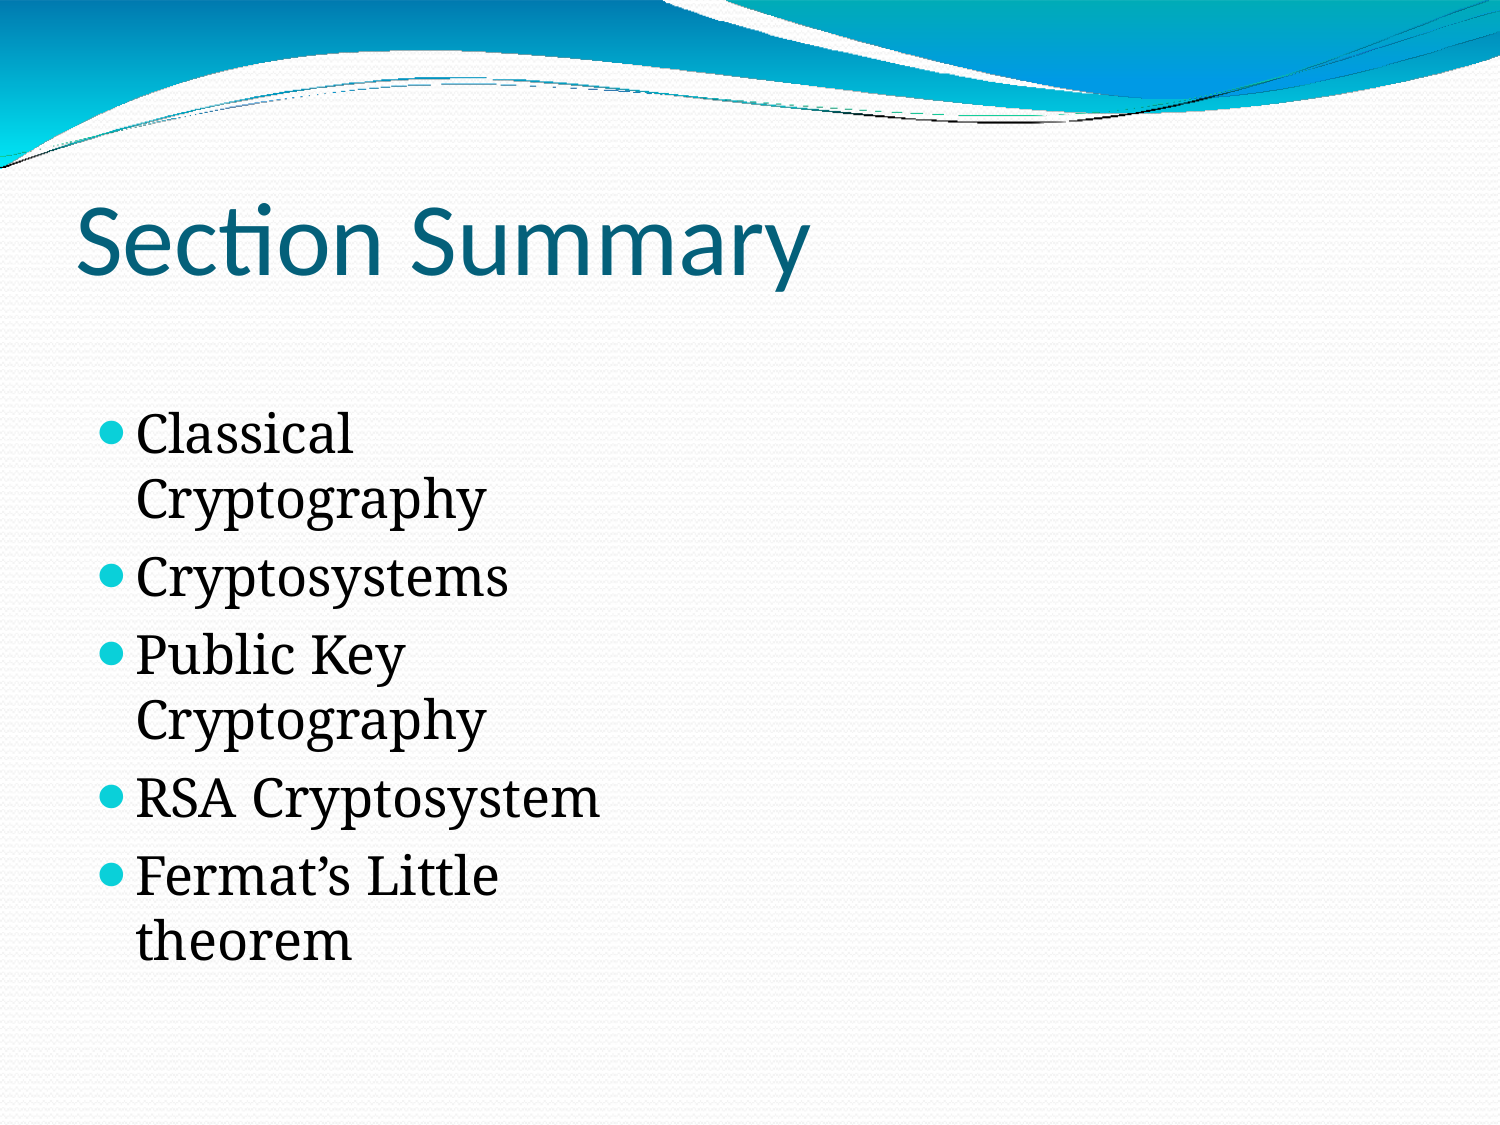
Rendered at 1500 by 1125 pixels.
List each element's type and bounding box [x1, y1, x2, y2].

text_box [0, 0, 1500, 1125]
